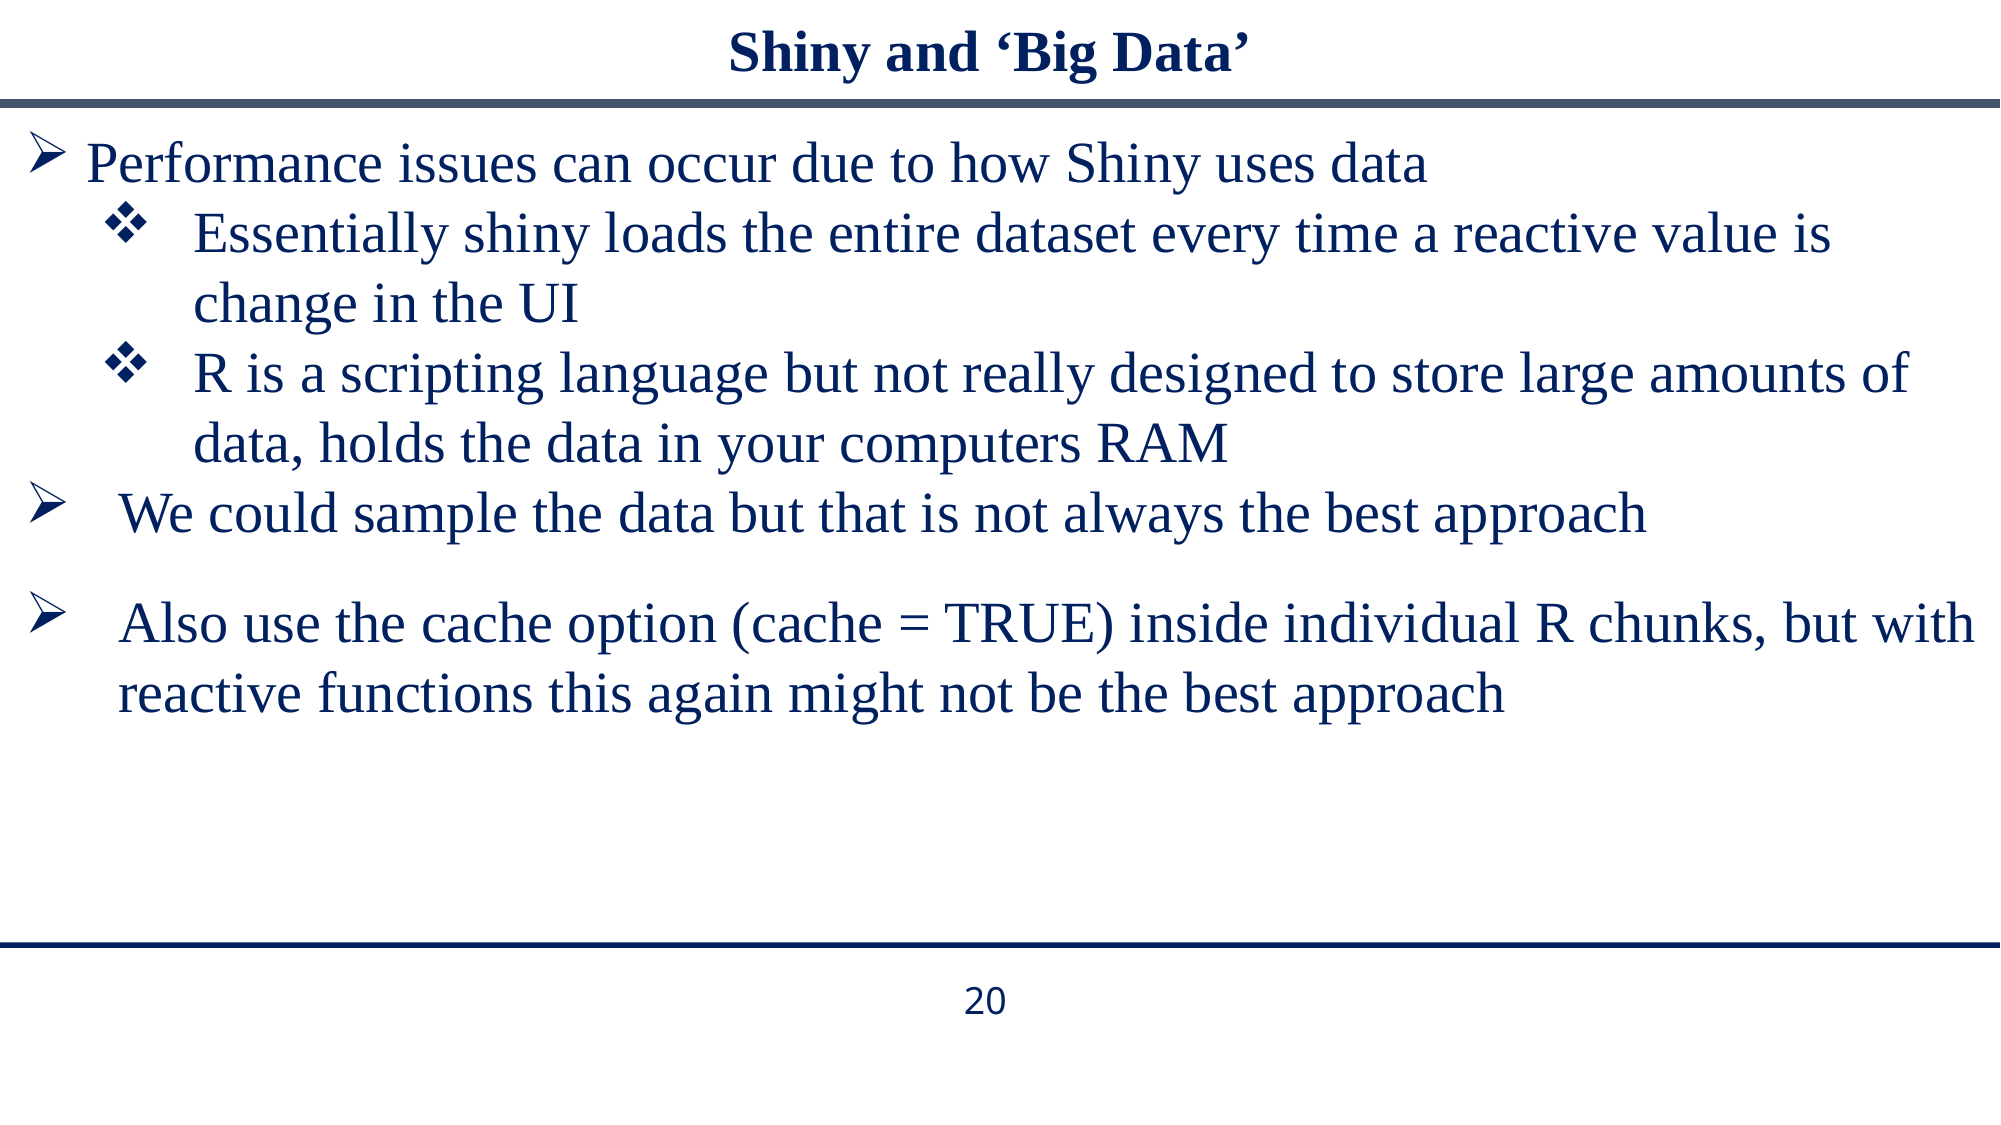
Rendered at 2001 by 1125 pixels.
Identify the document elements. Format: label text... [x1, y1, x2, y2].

title Shiny and ‘Big Data’ [280, 0, 1701, 117]
text_box Performance issues can occur due to how Shiny uses data Essentially shiny loads the entire dataset every time a reactive value is change in the UI R is a scripting language but not really designed to store large amounts of data, holds the data in your computers RAM We could sample the data but that is not always the best approach Also use the cache option (cache = TRUE) inside individual R chunks, but with reactive functions this again might not be the best approach [9, 117, 2000, 923]
